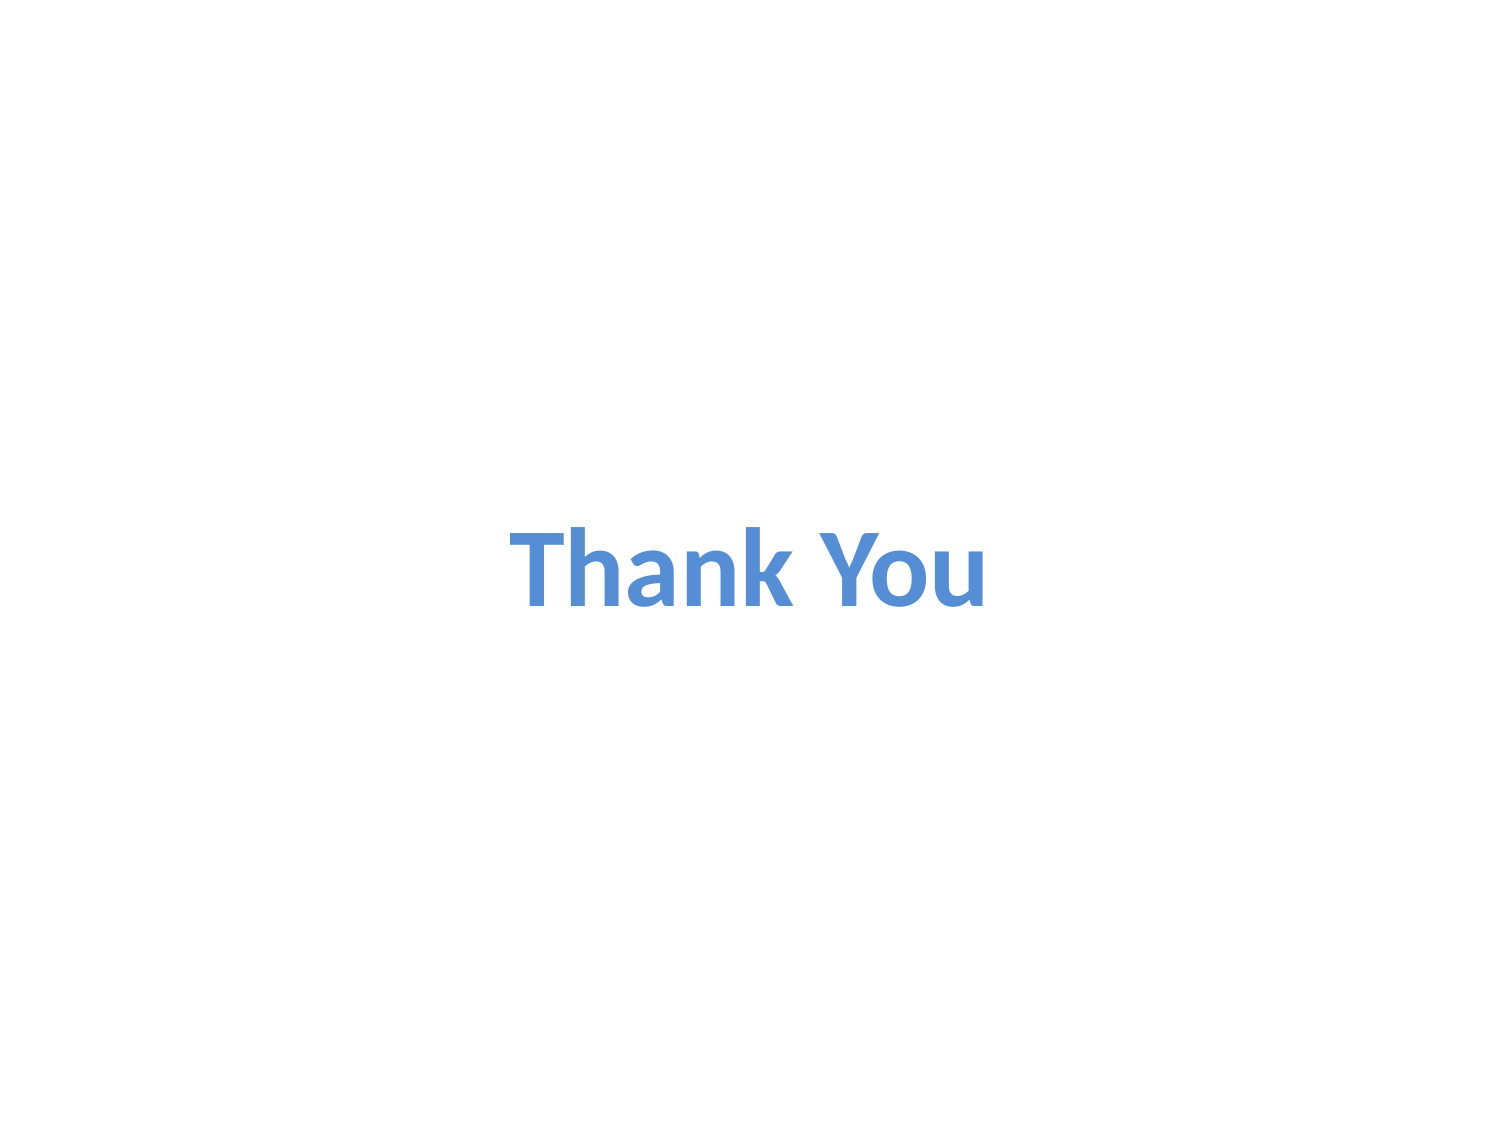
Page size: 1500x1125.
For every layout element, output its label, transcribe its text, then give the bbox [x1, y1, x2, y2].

text_box Thank You [494, 486, 1006, 637]
